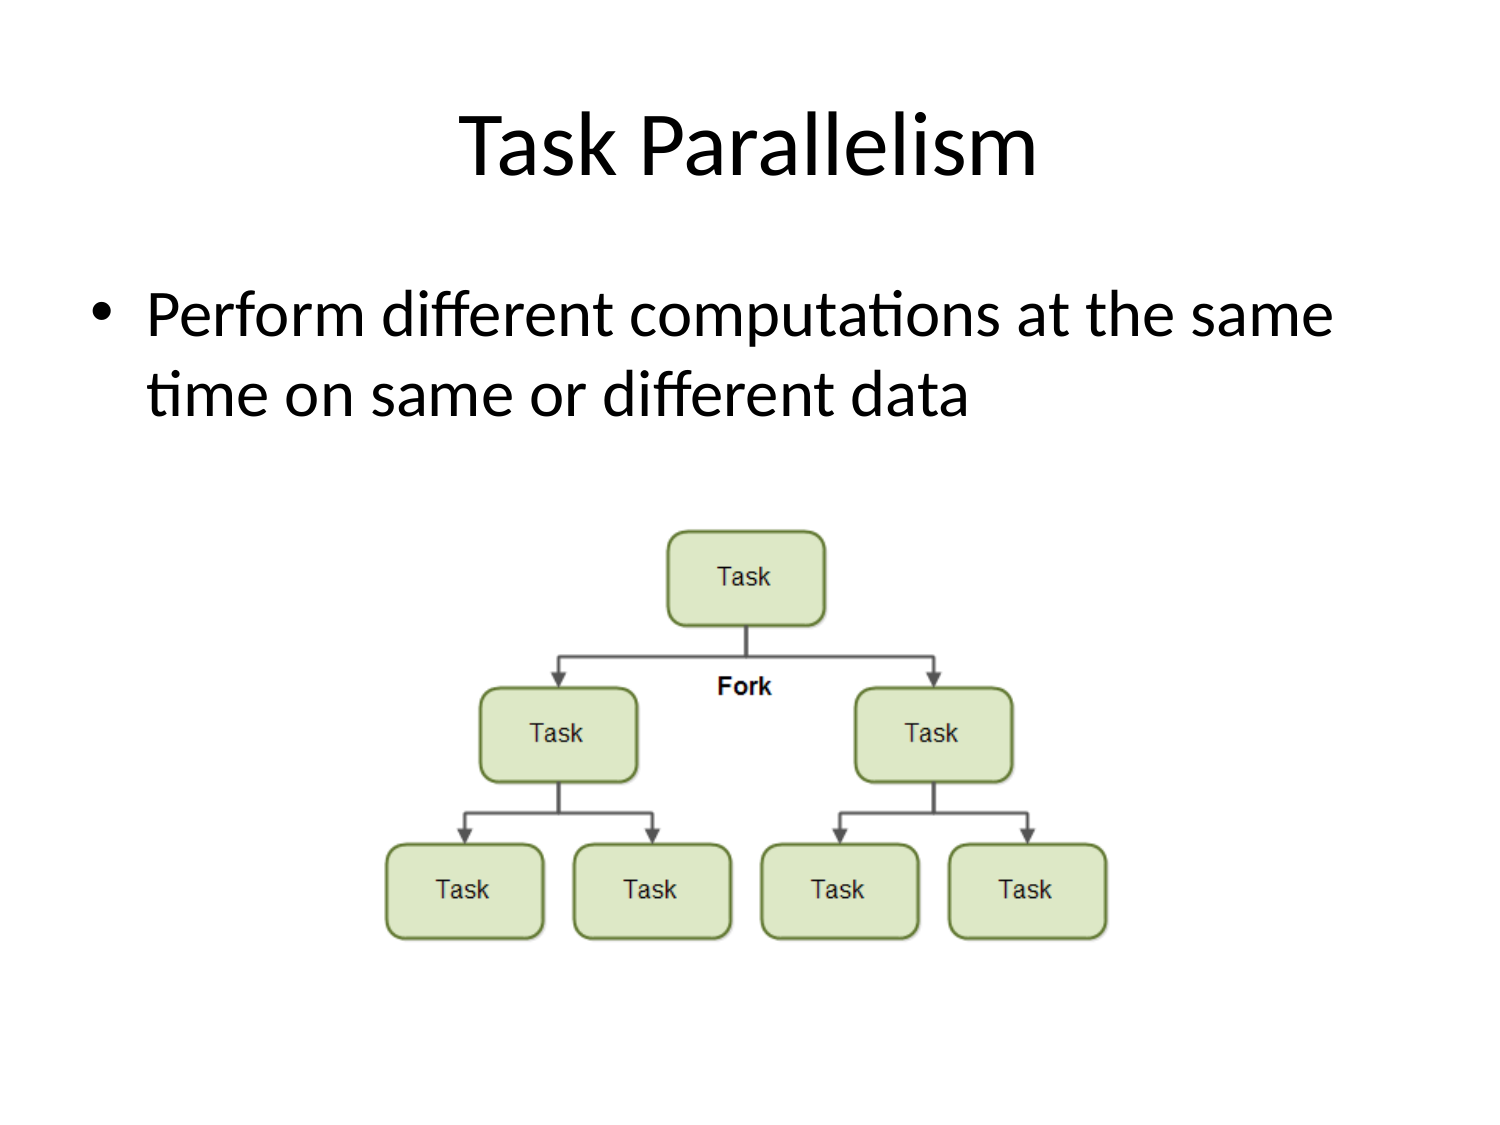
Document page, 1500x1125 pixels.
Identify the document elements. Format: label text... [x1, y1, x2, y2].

title Task Parallelism [75, 45, 1425, 233]
picture [358, 481, 1139, 1006]
list Perform different computations at the same time on same or different data [75, 262, 1425, 1005]
